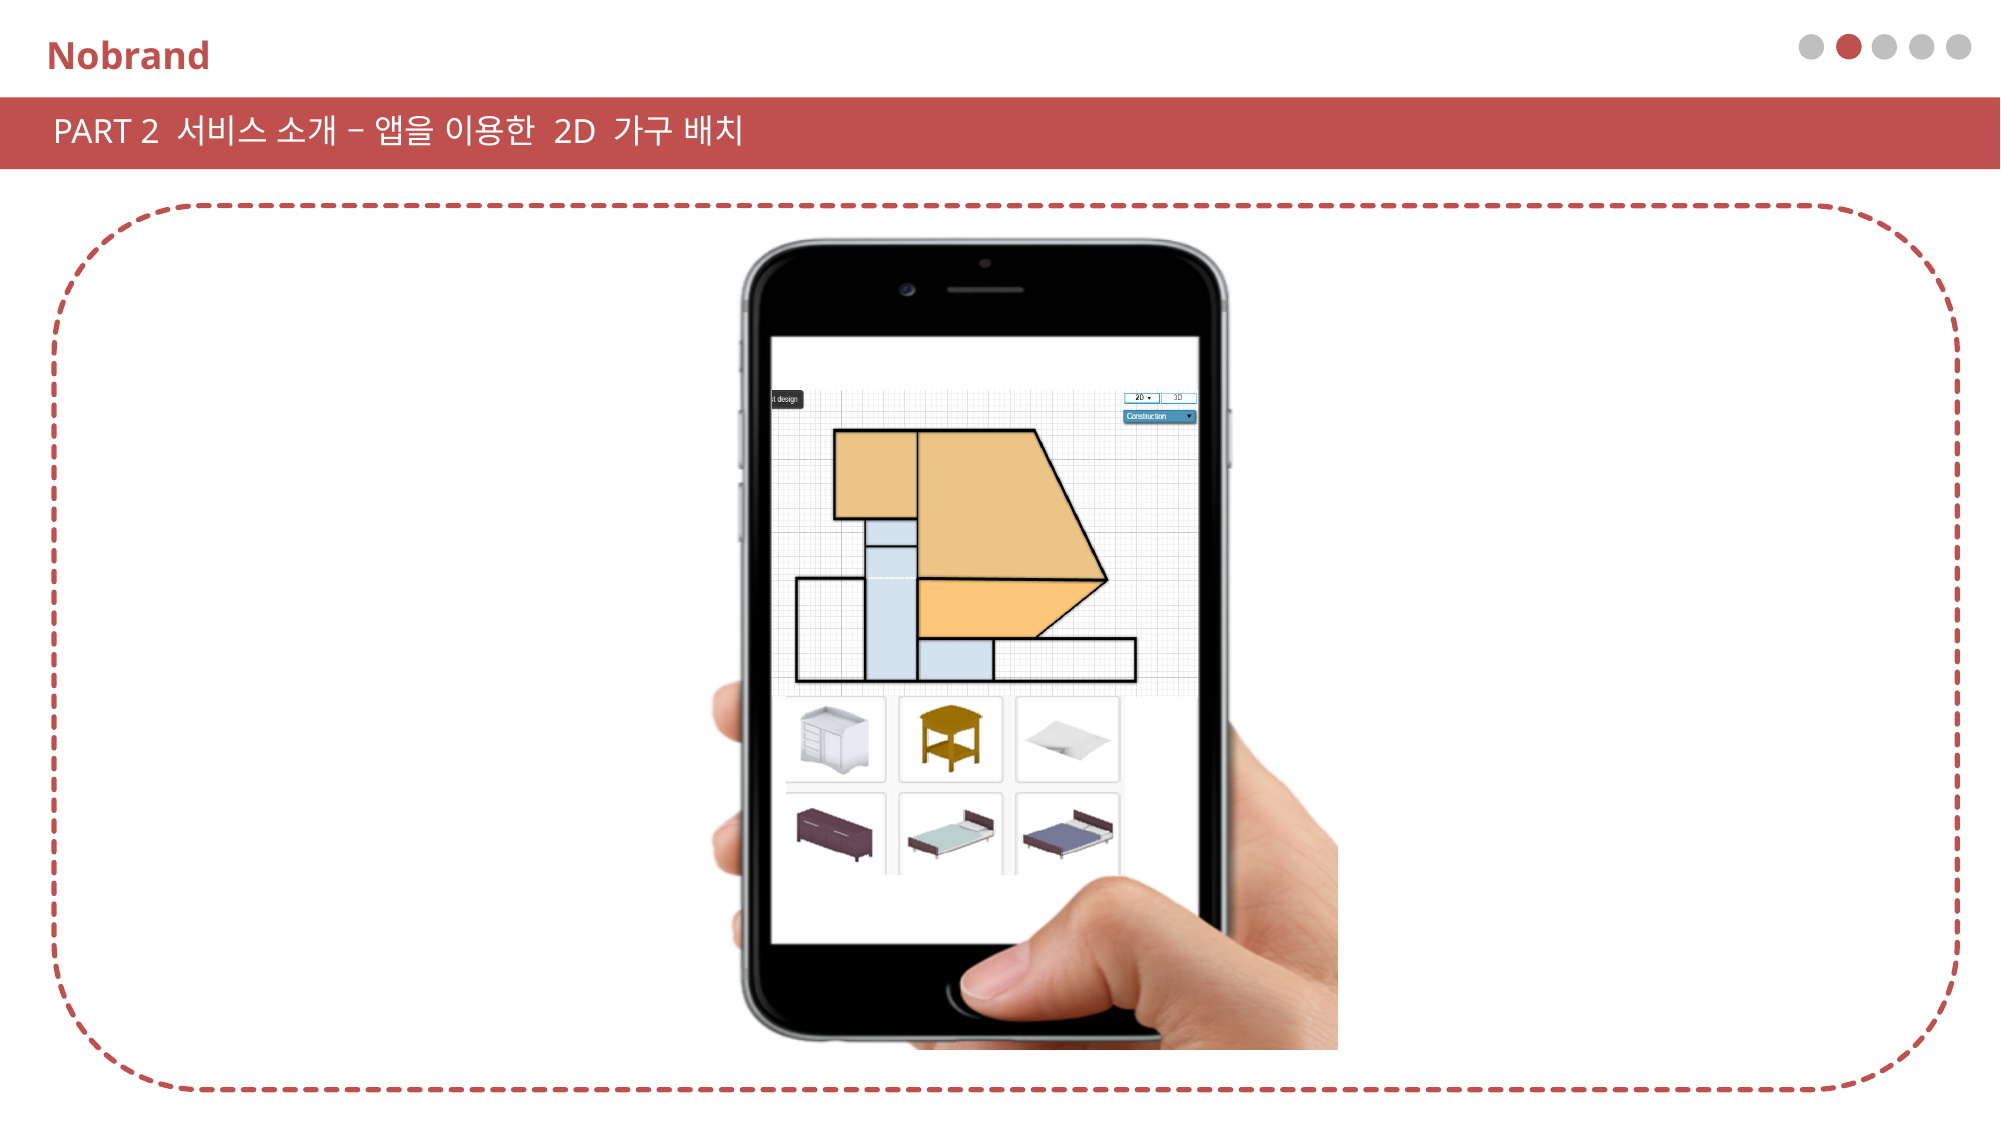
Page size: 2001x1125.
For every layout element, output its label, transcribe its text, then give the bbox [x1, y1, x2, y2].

text_box [1944, 33, 1973, 61]
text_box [662, 214, 1338, 1050]
text_box [1797, 33, 1826, 61]
text_box [1870, 33, 1899, 61]
text_box [1835, 32, 1863, 61]
text_box PART 2 서비스 소개 – 앱을 이용한 2D 가구 배치 [38, 102, 760, 158]
text_box Nobrand [31, 24, 226, 85]
text_box [1907, 33, 1936, 61]
text_box [53, 204, 1959, 1091]
text_box [0, 96, 2000, 170]
